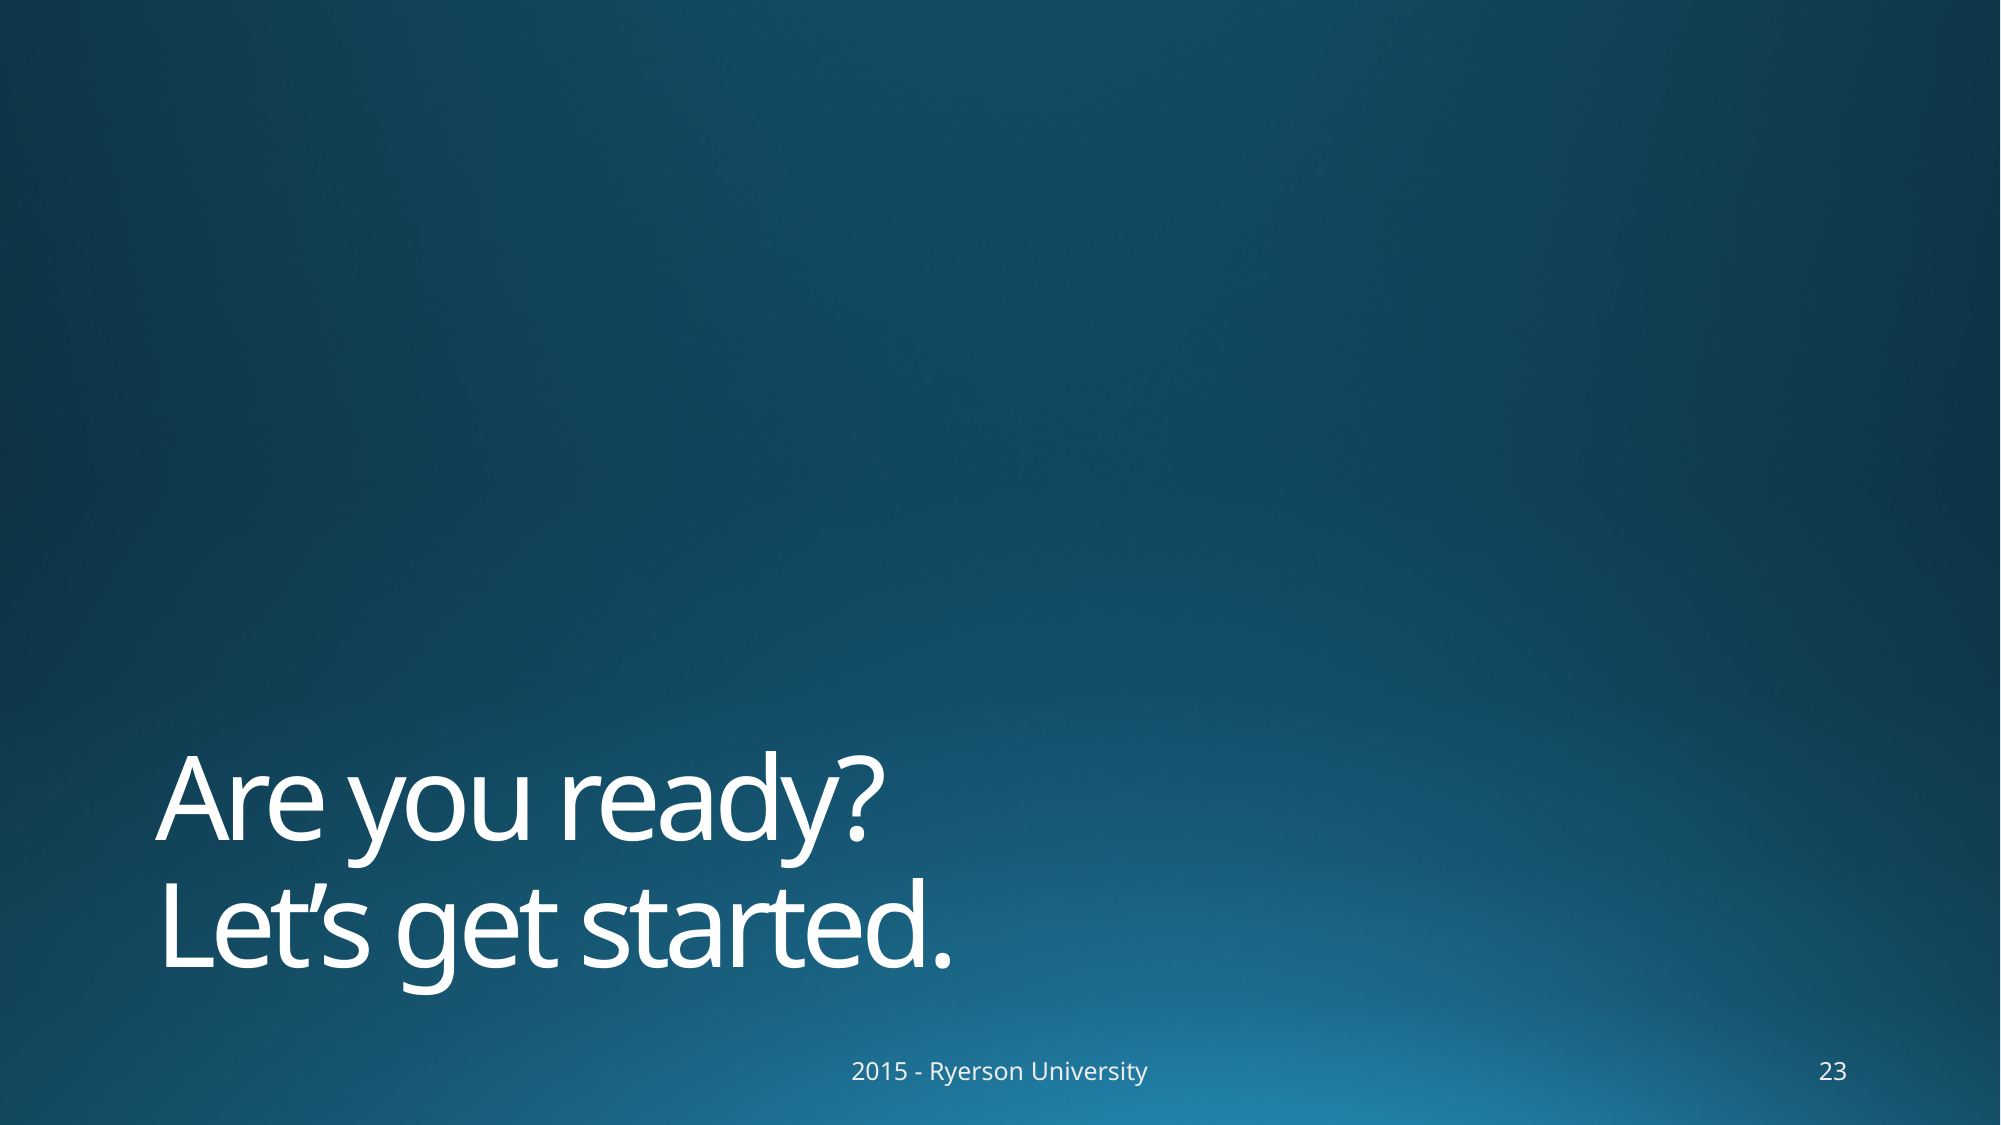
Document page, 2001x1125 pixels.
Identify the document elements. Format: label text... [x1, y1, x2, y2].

footer 2015 - Ryerson University [662, 1042, 1338, 1103]
title Are you ready? Let’s get started. [140, 732, 1641, 1002]
picture [0, 0, 2001, 1125]
slide_number 23 [1412, 1042, 1863, 1103]
